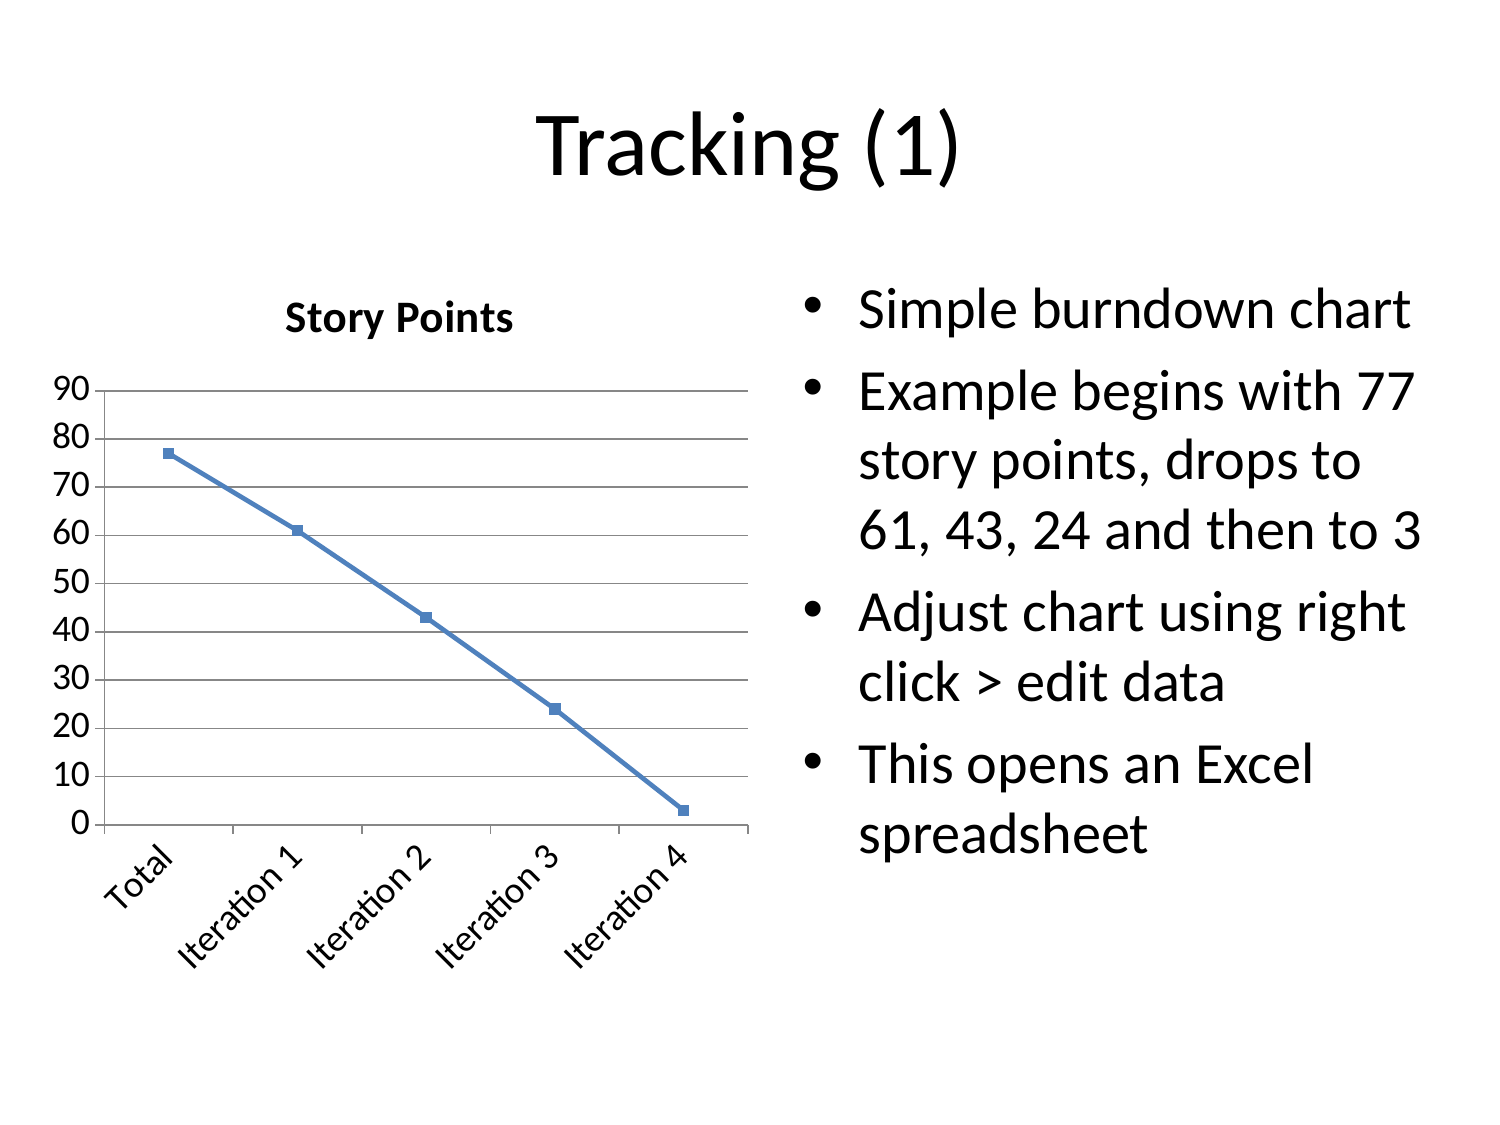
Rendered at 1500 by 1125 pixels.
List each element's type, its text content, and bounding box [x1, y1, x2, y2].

list Simple burndown chart Example begins with 77 story points, drops to 61, 43, 24 and then to 3 Adjust chart using right click > edit data This opens an Excel spreadsheet [787, 262, 1463, 1005]
title Tracking (1) [75, 45, 1425, 233]
chart [37, 262, 763, 993]
